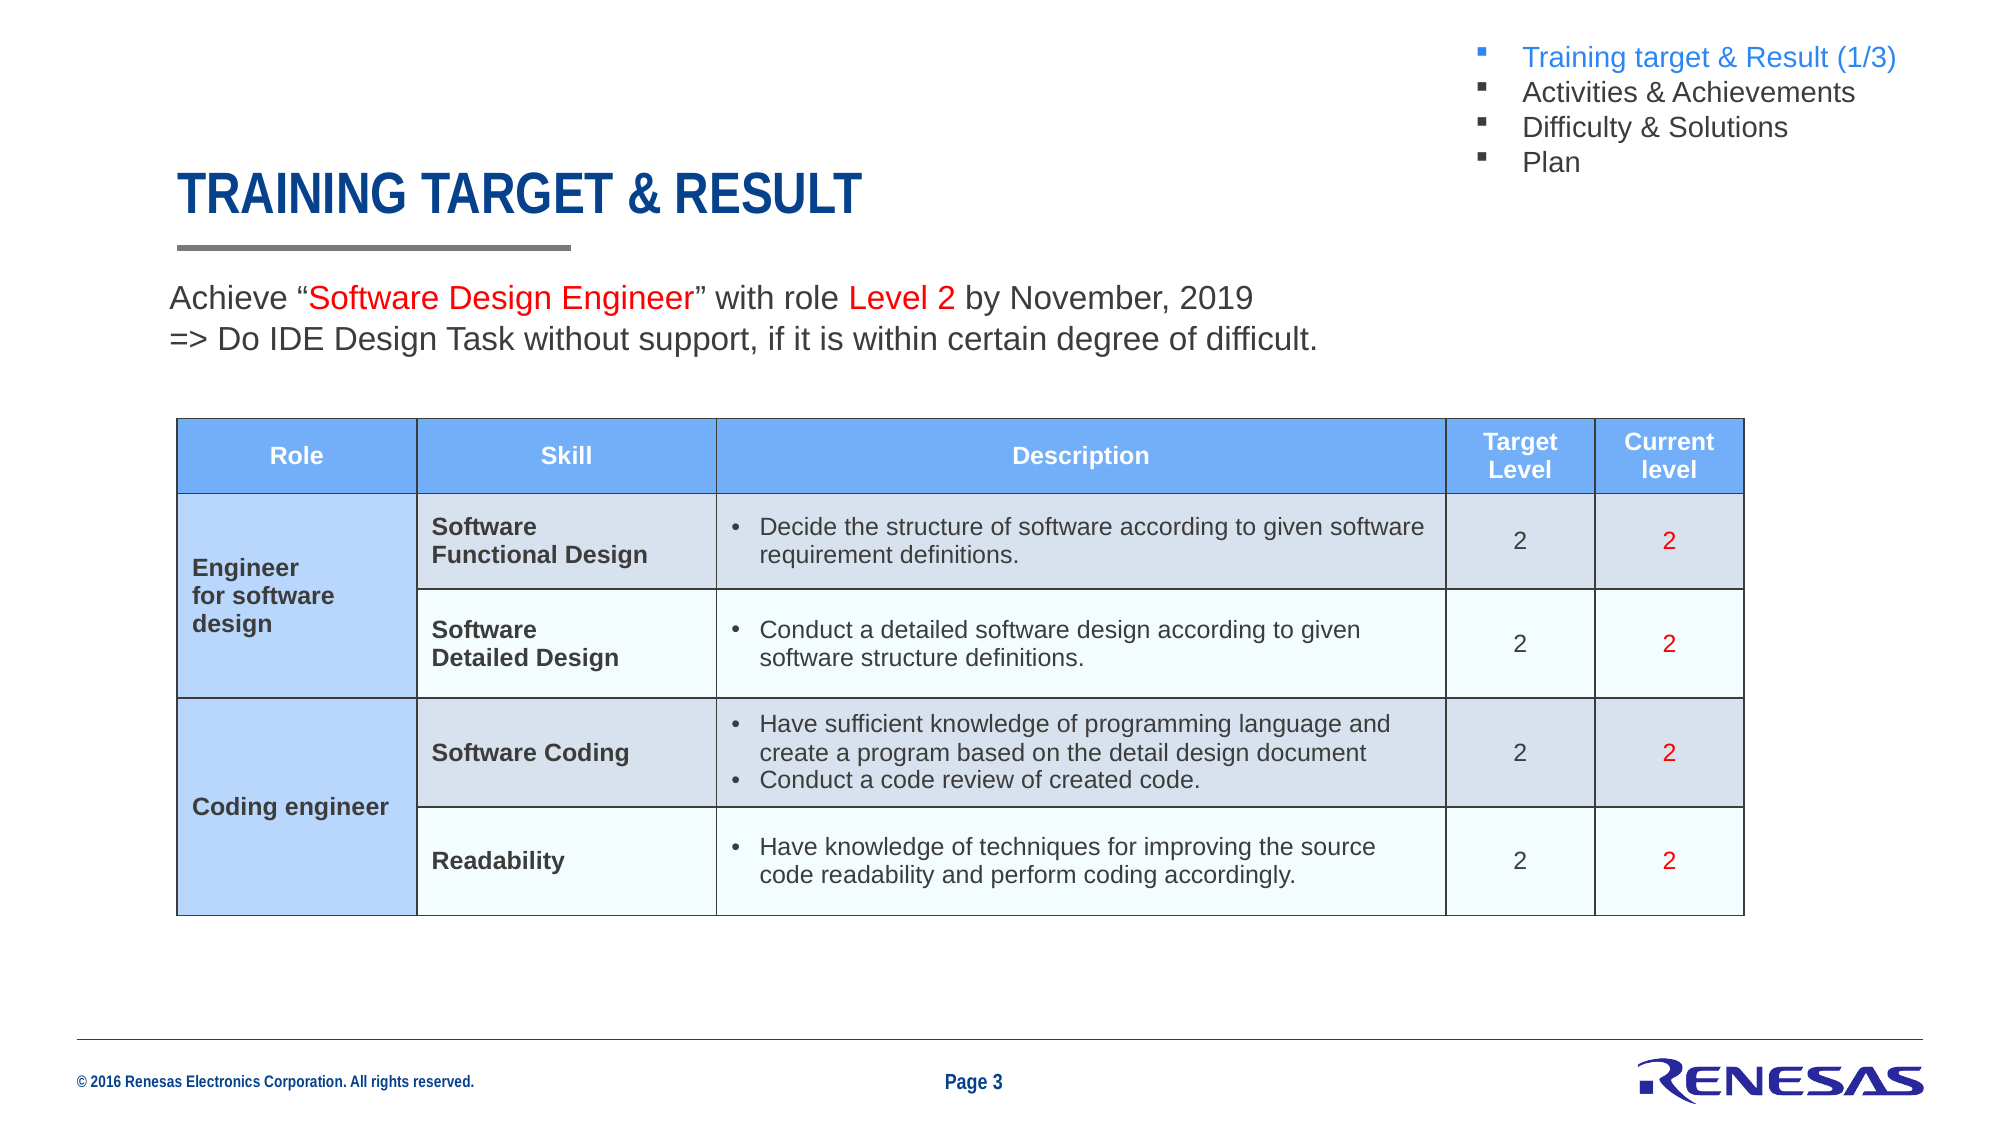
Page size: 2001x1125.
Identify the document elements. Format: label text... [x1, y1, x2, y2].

table_header Current level [1596, 419, 1743, 493]
table_header Target Level [1447, 419, 1594, 493]
table_cell Readability [418, 808, 716, 915]
table_cell Engineer for software design [178, 494, 416, 697]
table_cell Conduct a detailed software design according to given software structure definitions. [717, 590, 1445, 697]
text_box Achieve “Software Design Engineer” with role Level 2 by November, 2019 => Do IDE Design Task without support, if it is within certain degree of difficult. [154, 269, 1336, 364]
table_cell 2 [1447, 699, 1594, 806]
table_cell Software Detailed Design [418, 590, 716, 697]
table_cell 2 [1447, 808, 1594, 915]
table_cell Have sufficient knowledge of programming language and create a program based on the detail design document Conduct a code review of created code. [717, 699, 1445, 806]
table_cell 2 [1596, 808, 1743, 915]
table_cell Decide the structure of software according to given software requirement definitions. [717, 494, 1445, 588]
table_cell 2 [1596, 590, 1743, 697]
title Training target & Result [177, 162, 1575, 227]
table_cell Coding engineer [178, 699, 416, 915]
table_cell 2 [1596, 699, 1743, 806]
table_cell 2 [1447, 590, 1594, 697]
table_header Role [178, 419, 416, 493]
table_cell Have knowledge of techniques for improving the source code readability and perform coding accordingly. [717, 808, 1445, 915]
table_cell 2 [1596, 494, 1743, 588]
slide_number Page 3 [944, 1068, 1056, 1095]
picture [1635, 1056, 1927, 1106]
table_cell Software Functional Design [418, 494, 716, 588]
table_header Skill [418, 419, 716, 493]
table_header Description [717, 419, 1445, 493]
text_box Training target & Result (1/3)​ Activities & Achievements Difficulty & Solutions Plan [1460, 30, 1957, 186]
table_cell 2 [1447, 494, 1594, 588]
table_cell Software Coding [418, 699, 716, 806]
